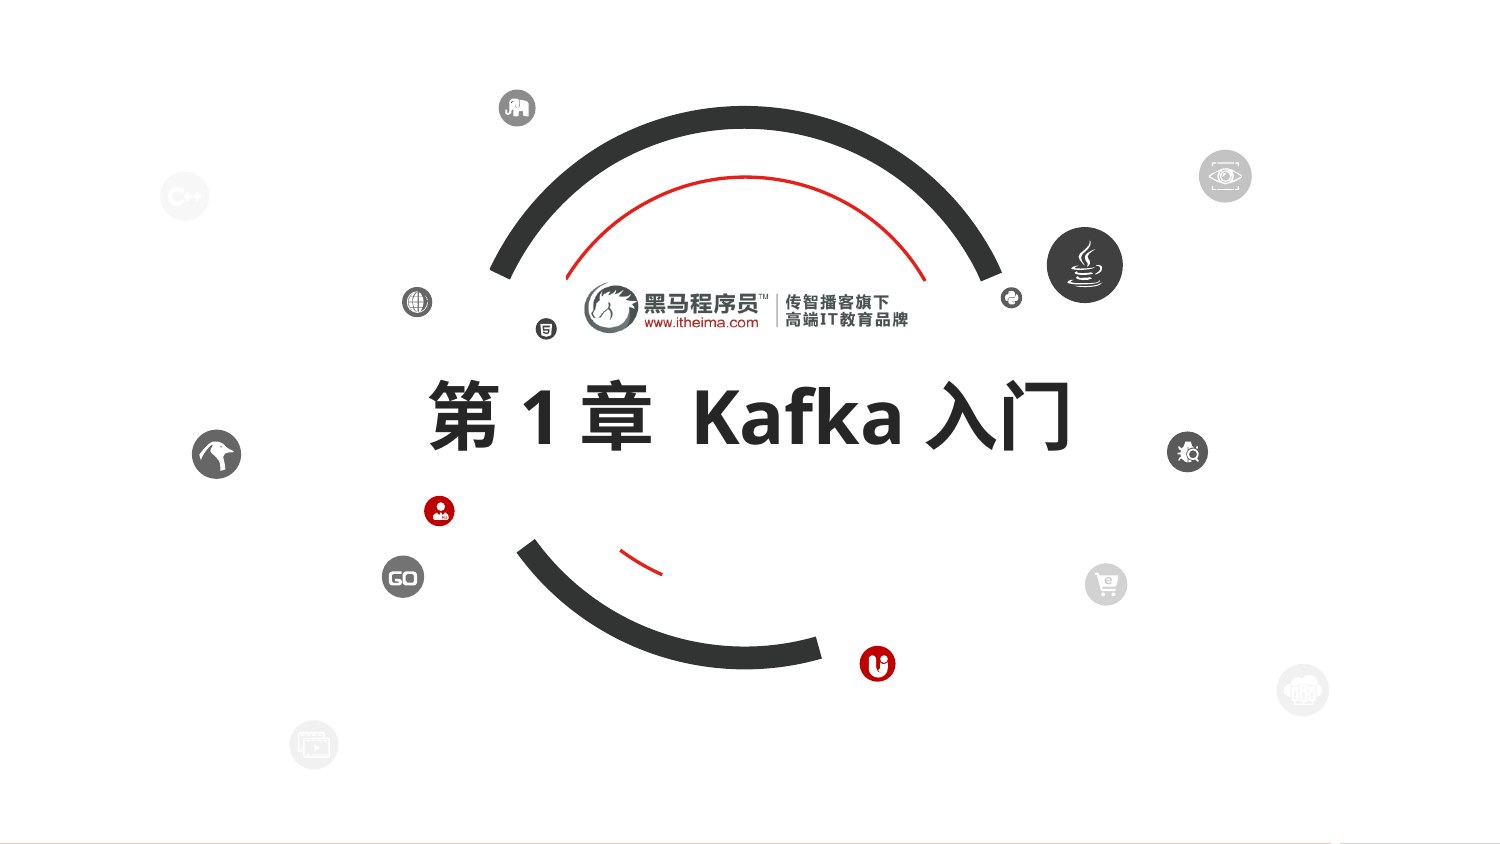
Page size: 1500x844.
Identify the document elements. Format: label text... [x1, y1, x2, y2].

title 第1章 Kafka入门 [187, 138, 1313, 469]
